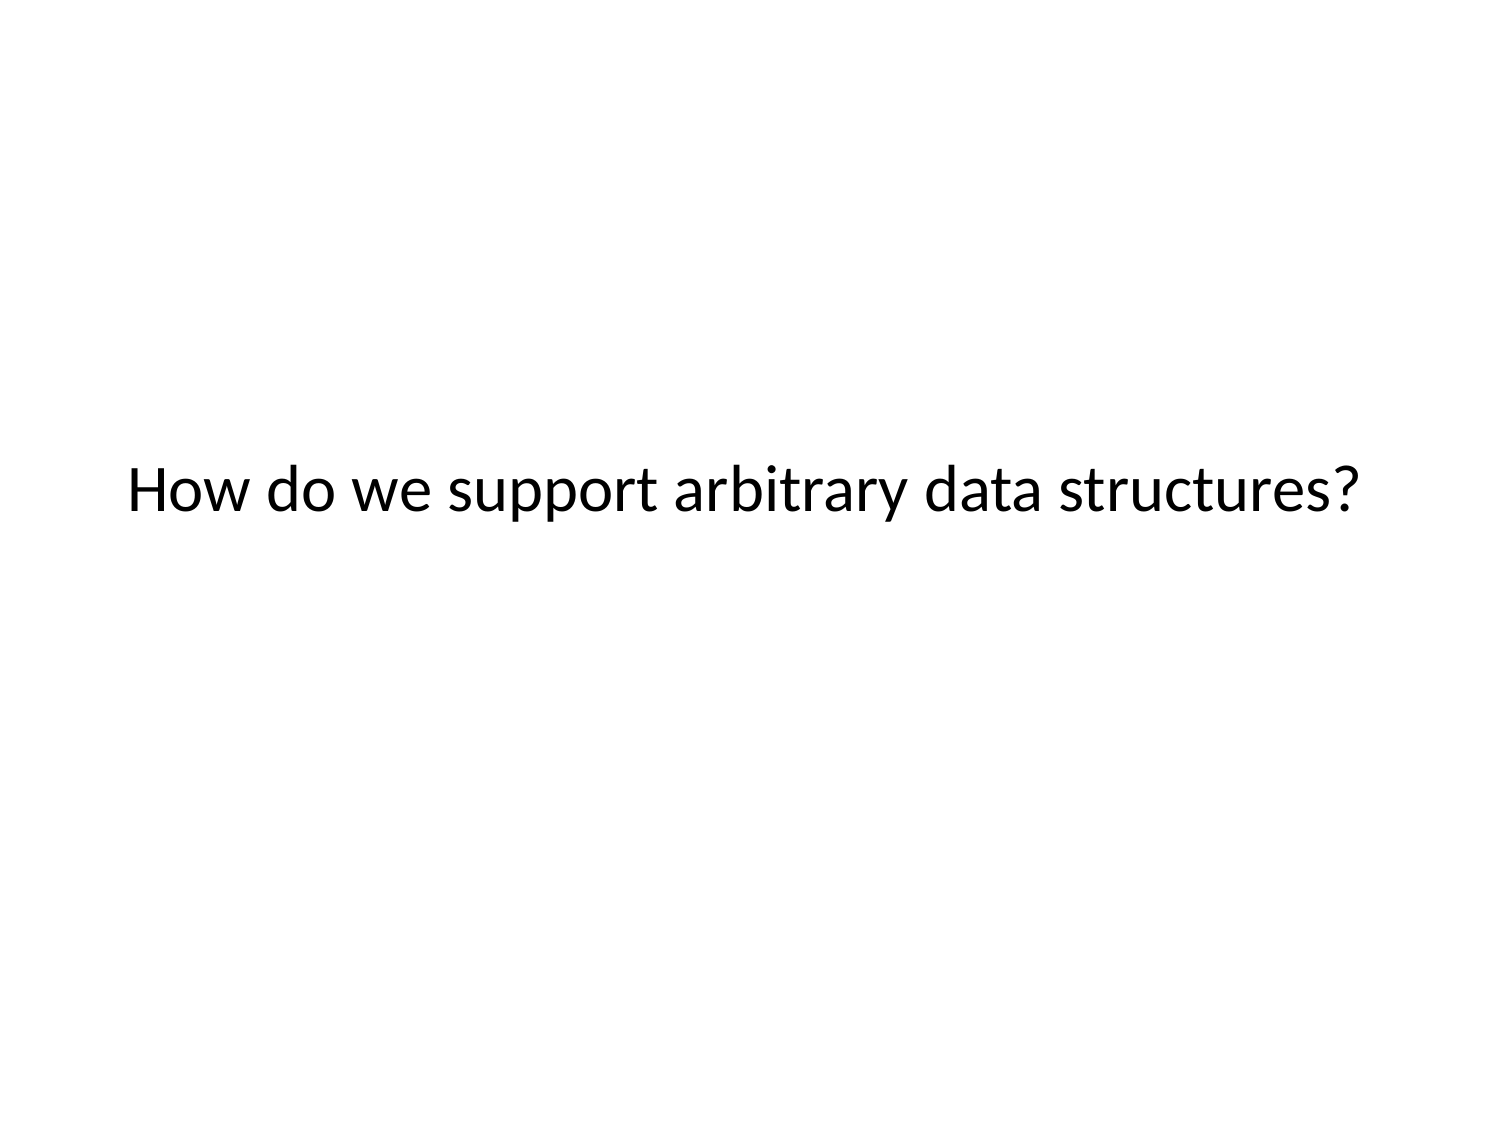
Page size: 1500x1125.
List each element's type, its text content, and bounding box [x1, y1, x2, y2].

list How do we support arbitrary data structures? [112, 437, 1463, 538]
